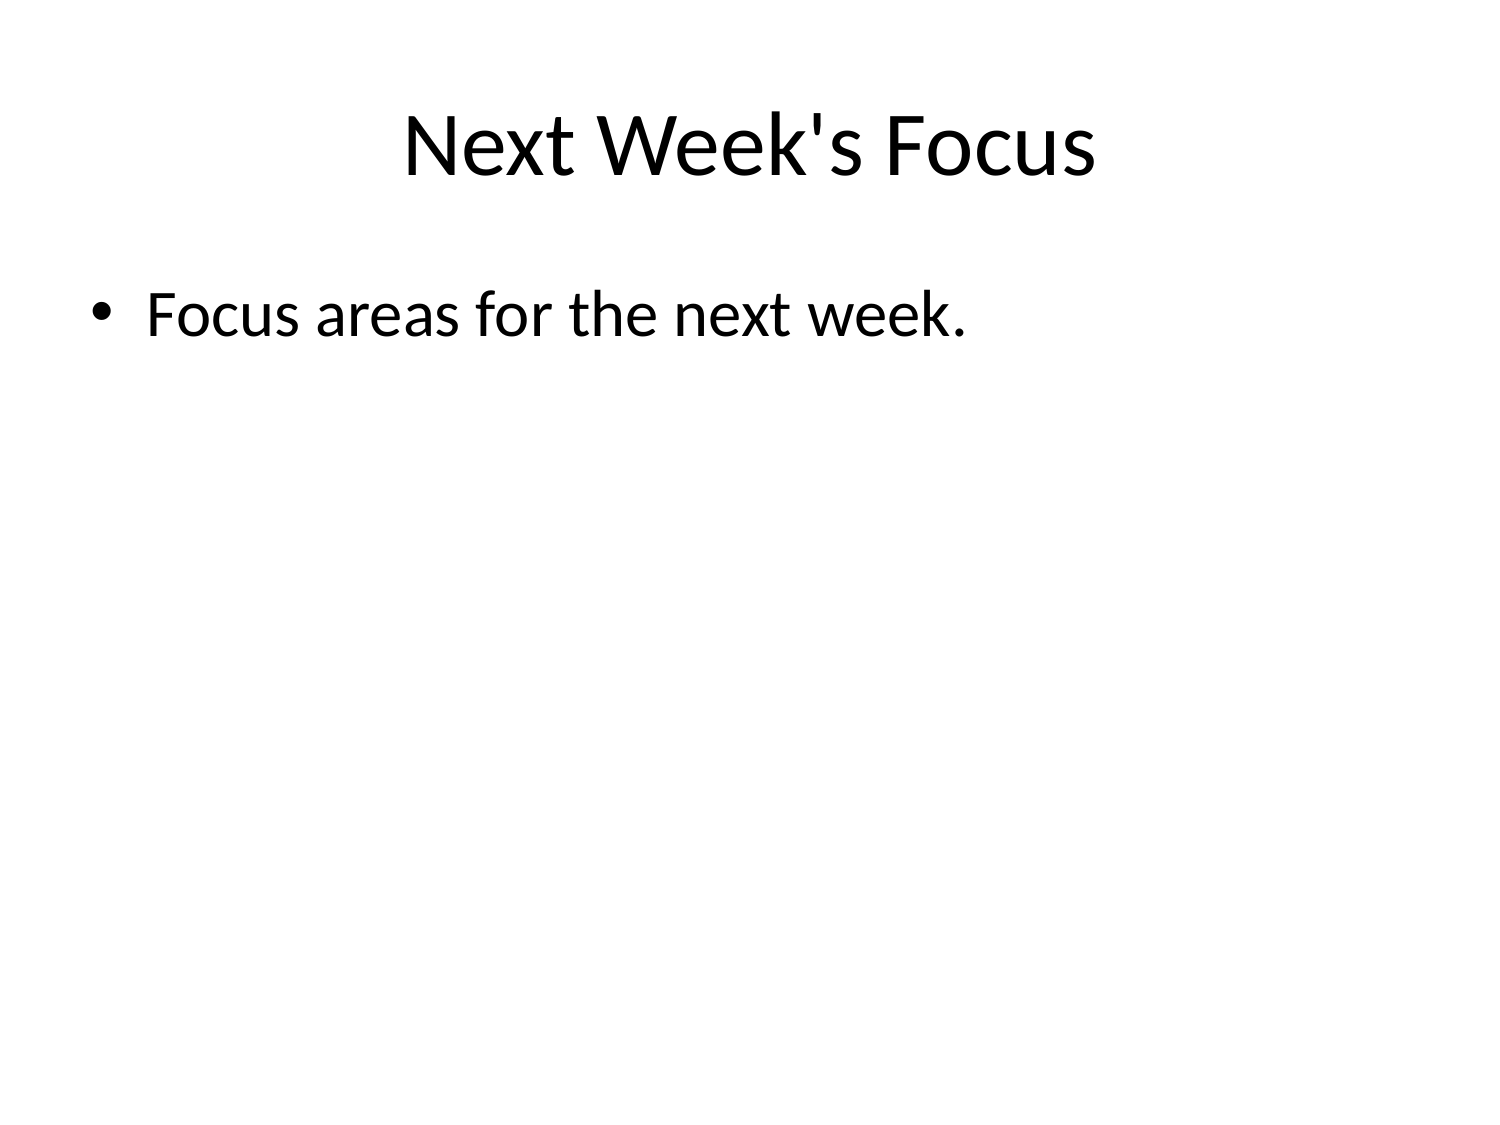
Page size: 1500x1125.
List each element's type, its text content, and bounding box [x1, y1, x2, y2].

list Focus areas for the next week. [75, 262, 1425, 1005]
title Next Week's Focus [75, 45, 1425, 233]
